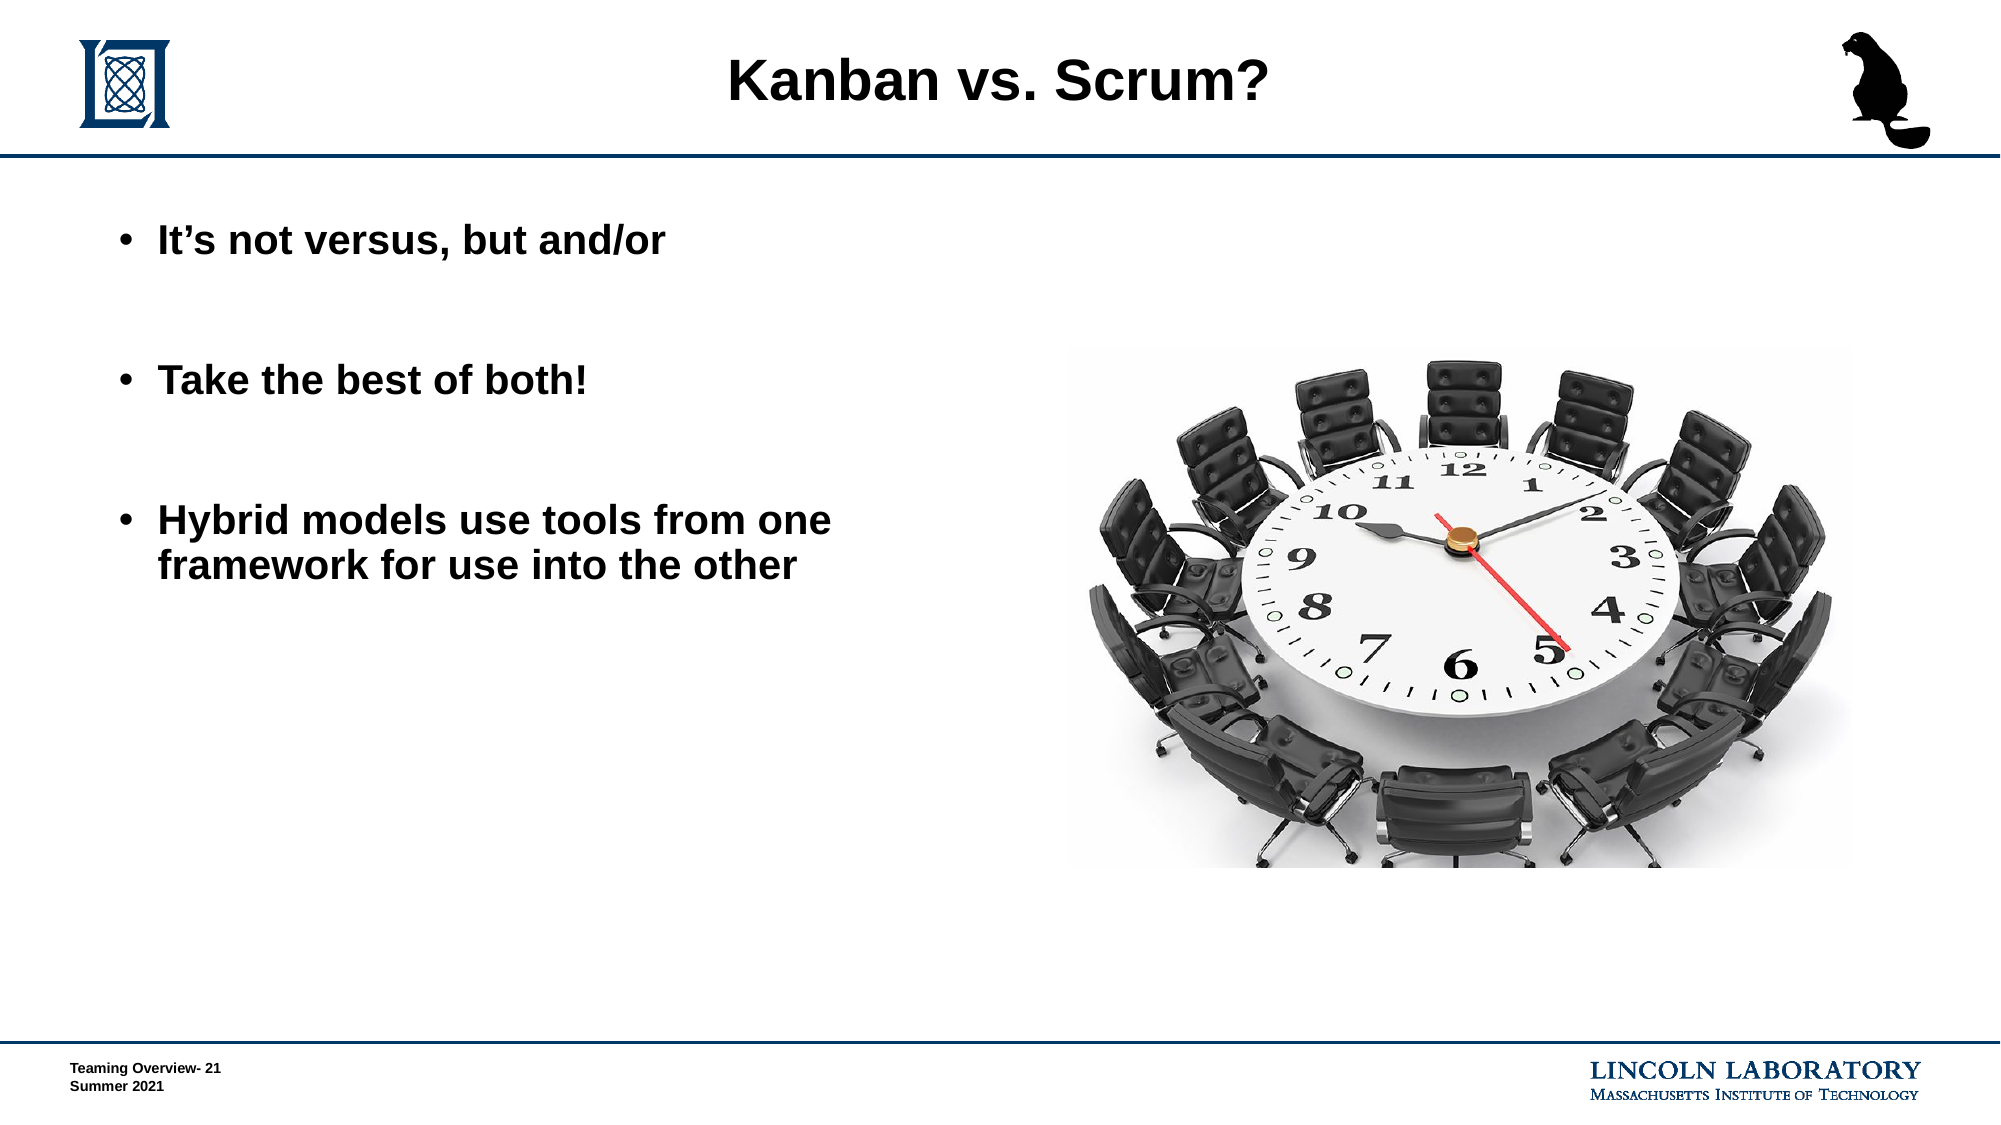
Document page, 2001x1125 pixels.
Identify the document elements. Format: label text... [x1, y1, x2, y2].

title Kanban vs. Scrum? [205, 16, 1795, 151]
picture [79, 40, 170, 128]
list It’s not versus, but and/or Take the best of both! Hybrid models use tools from one framework for use into the other [103, 211, 976, 1004]
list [1068, 293, 1852, 890]
picture [1588, 1061, 1921, 1100]
picture [1830, 20, 1942, 156]
